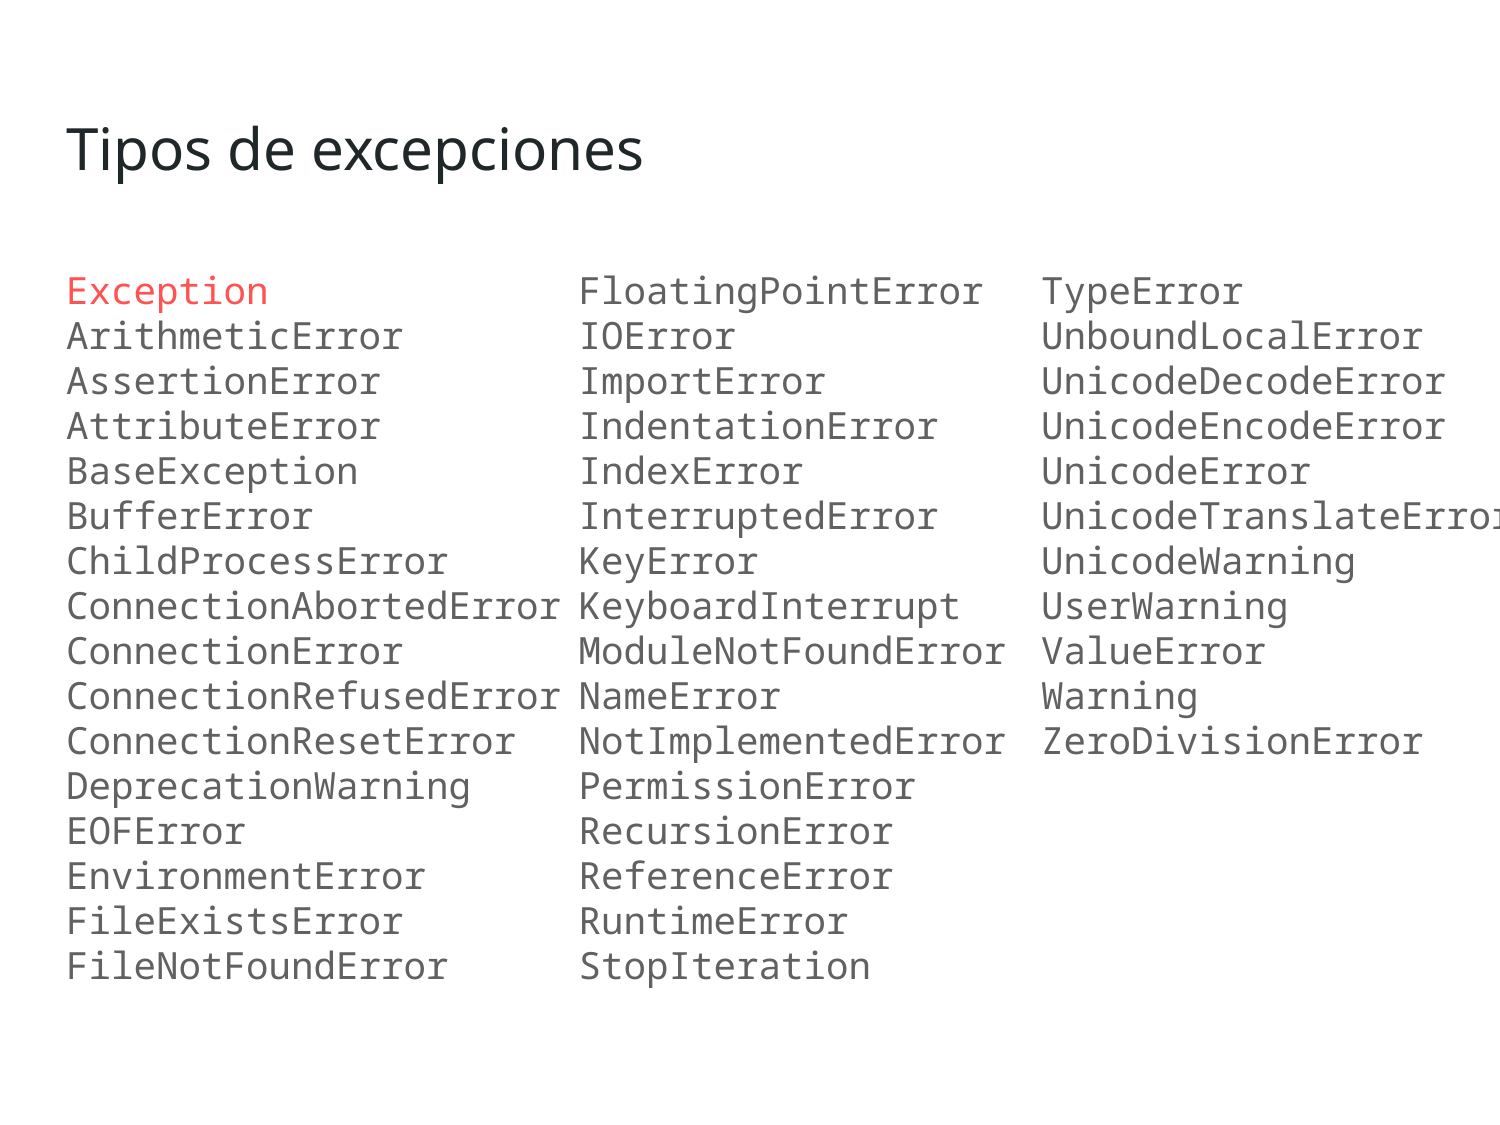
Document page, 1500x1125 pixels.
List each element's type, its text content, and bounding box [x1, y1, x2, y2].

title Tipos de excepciones [51, 97, 1449, 223]
list Exception ArithmeticError AssertionError AttributeError BaseException BufferError ChildProcessError ConnectionAbortedError ConnectionError ConnectionRefusedError ConnectionResetError DeprecationWarning EOFError EnvironmentError FileExistsError FileNotFoundError [51, 252, 563, 1000]
list TypeError UnboundLocalError UnicodeDecodeError UnicodeEncodeError UnicodeError UnicodeTranslateError UnicodeWarning UserWarning ValueError Warning ZeroDivisionError [1026, 252, 1500, 1000]
list FloatingPointError IOError ImportError IndentationError IndexError InterruptedError KeyError KeyboardInterrupt ModuleNotFoundError NameError NotImplementedError PermissionError RecursionError ReferenceError RuntimeError StopIteration [563, 252, 1026, 1000]
